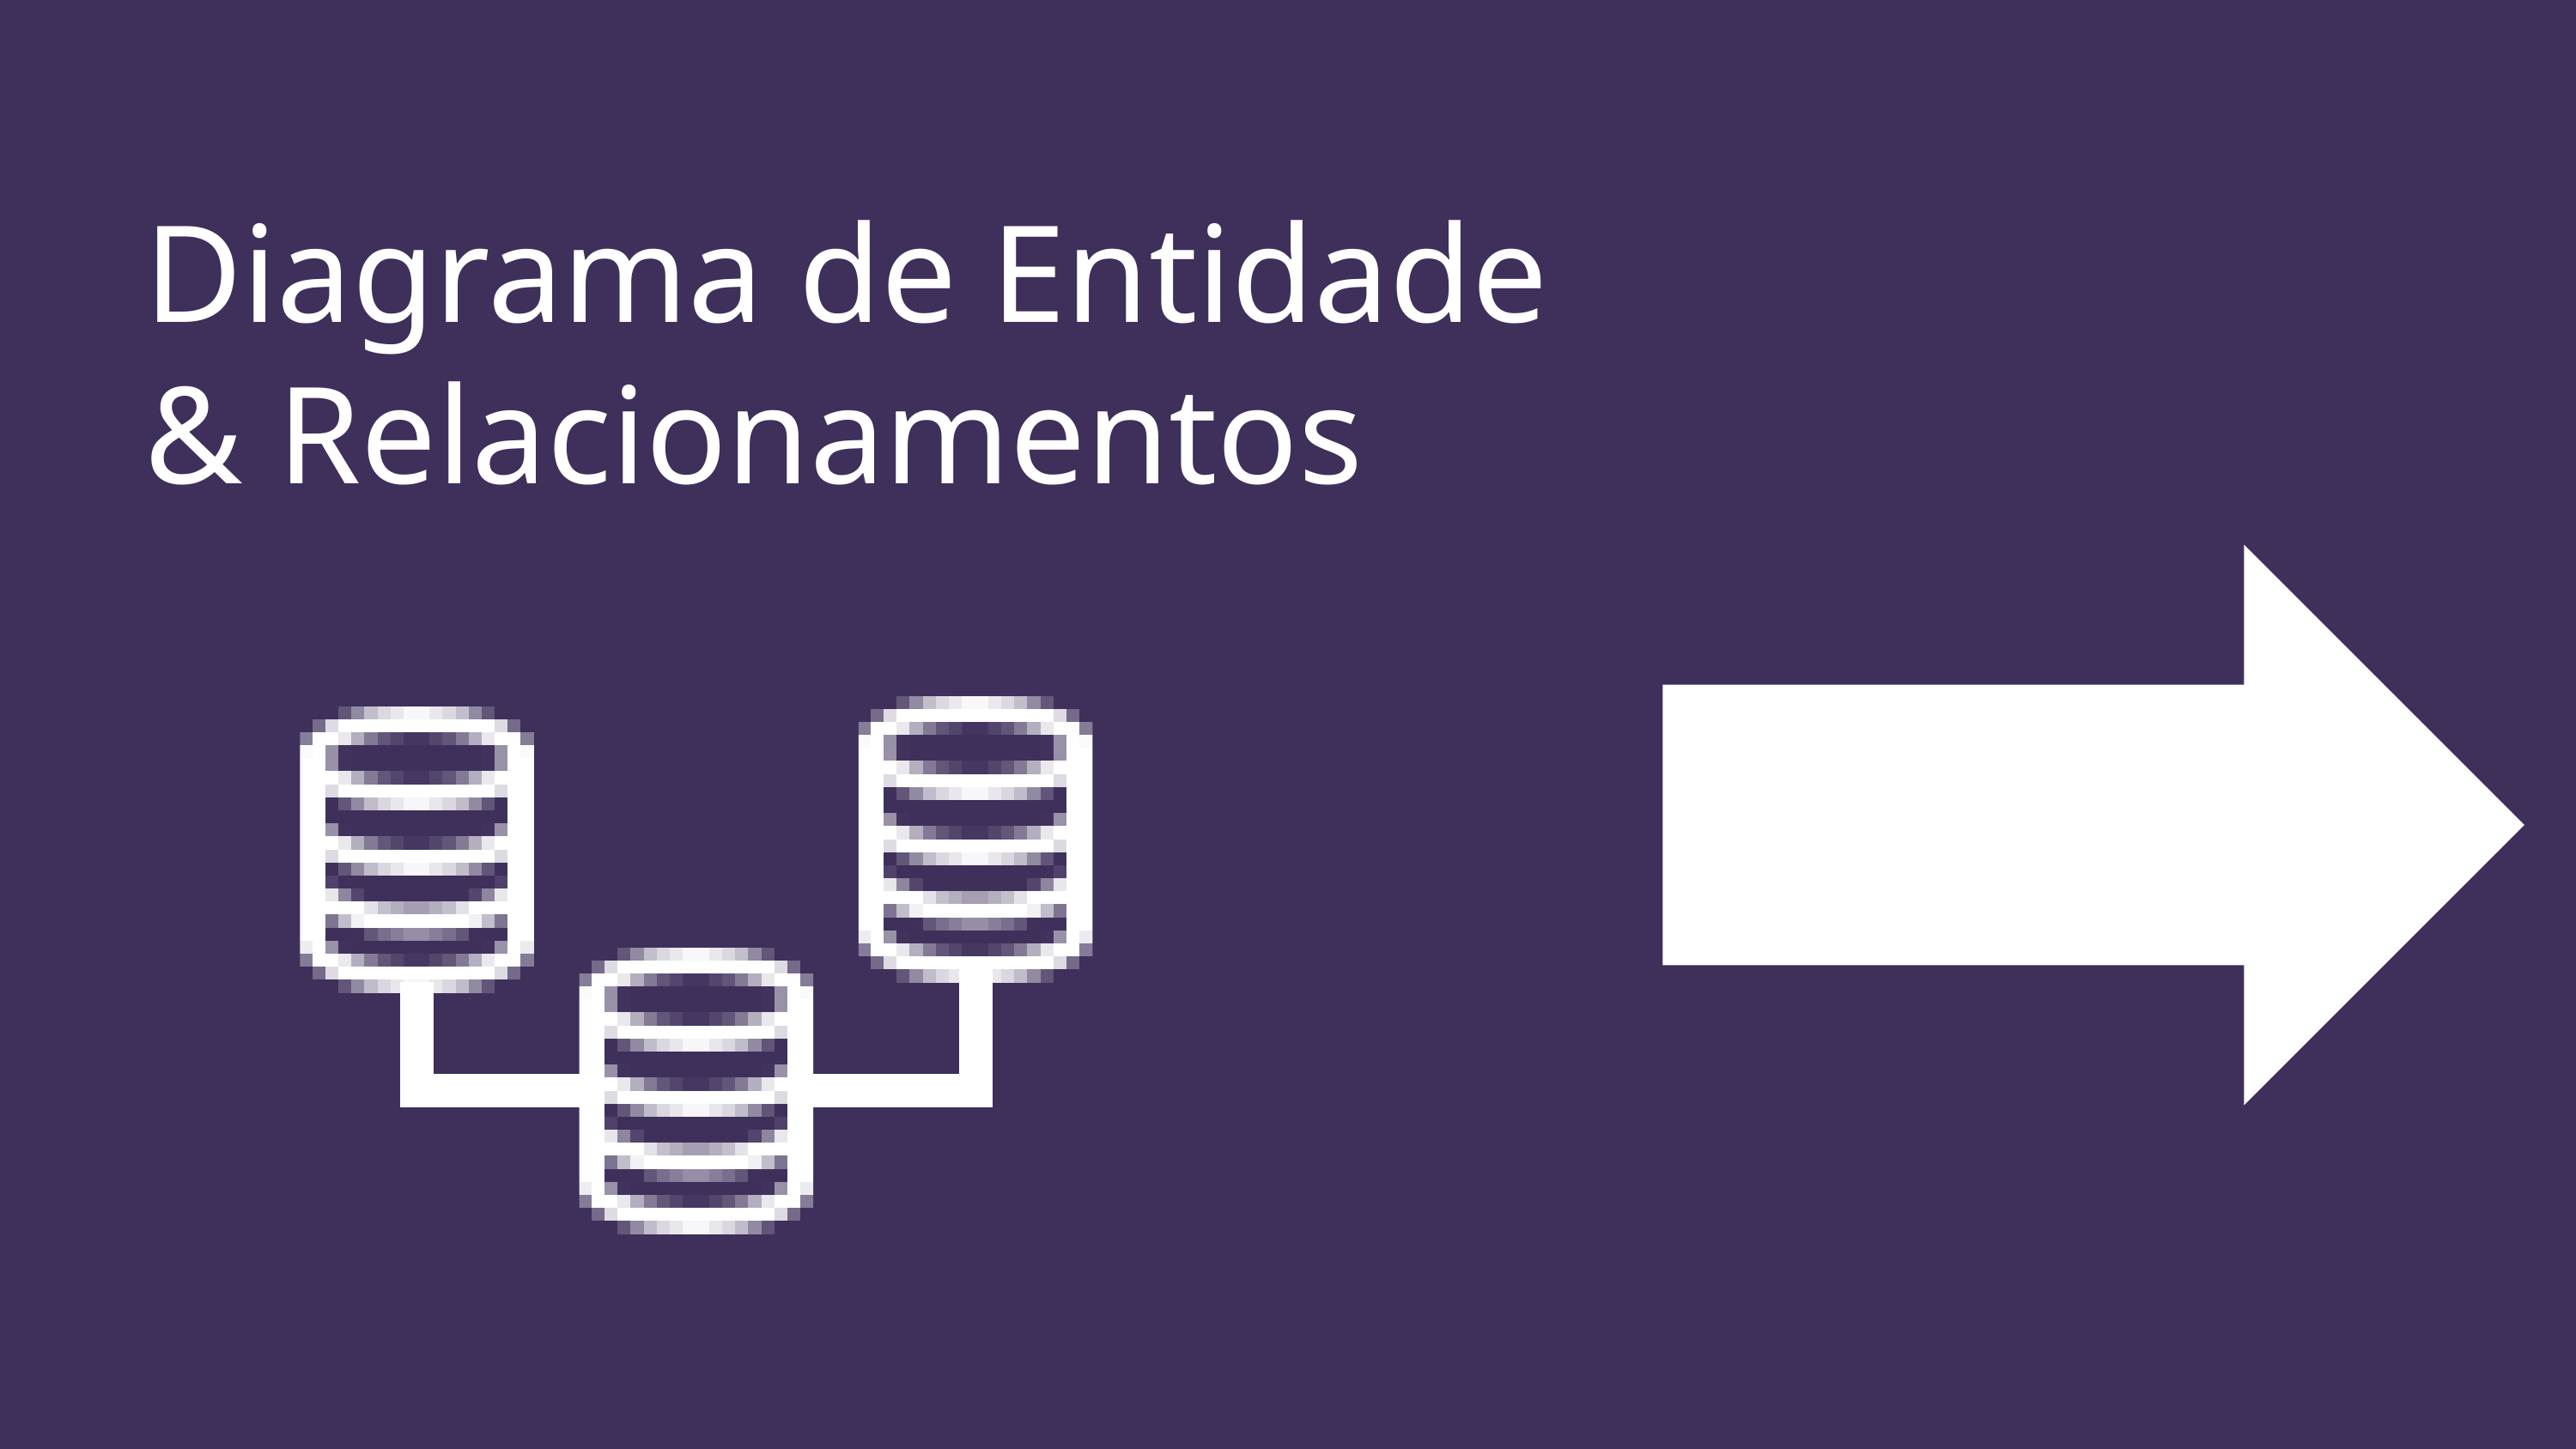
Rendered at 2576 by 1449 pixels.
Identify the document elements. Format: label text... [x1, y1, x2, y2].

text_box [300, 695, 1093, 1234]
text_box Diagrama de Entidade & Relacionamentos [144, 188, 1603, 511]
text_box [1662, 544, 2525, 1106]
